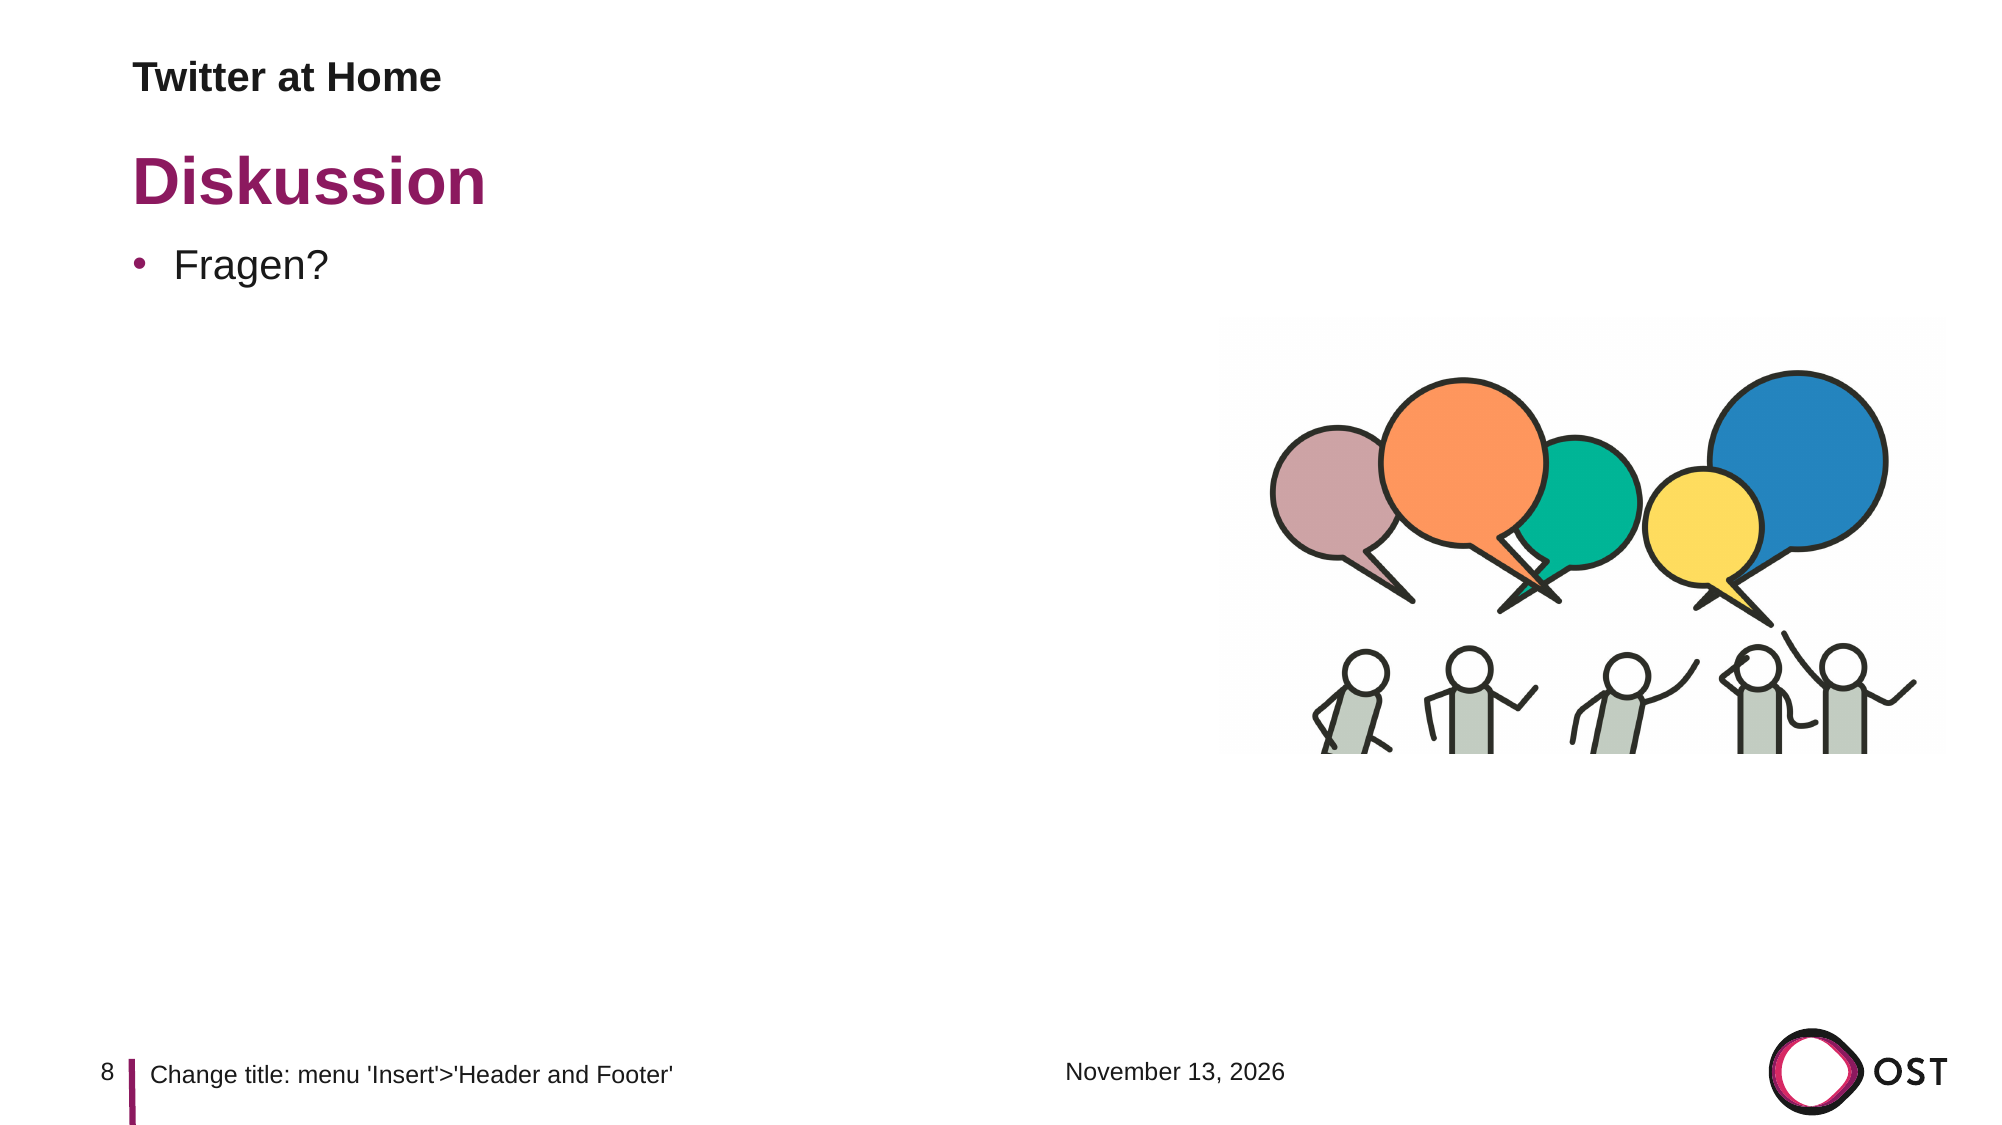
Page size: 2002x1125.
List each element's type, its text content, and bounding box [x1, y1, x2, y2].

title Diskussion [132, 113, 1172, 226]
slide_number 8 [44, 1058, 133, 1088]
picture [1218, 317, 1946, 755]
list Fragen? [132, 237, 1172, 1018]
list Twitter at Home [132, 54, 1172, 102]
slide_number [1065, 1058, 1620, 1088]
footer Change title: menu 'Insert'>'Header and Footer' [132, 1058, 1013, 1114]
